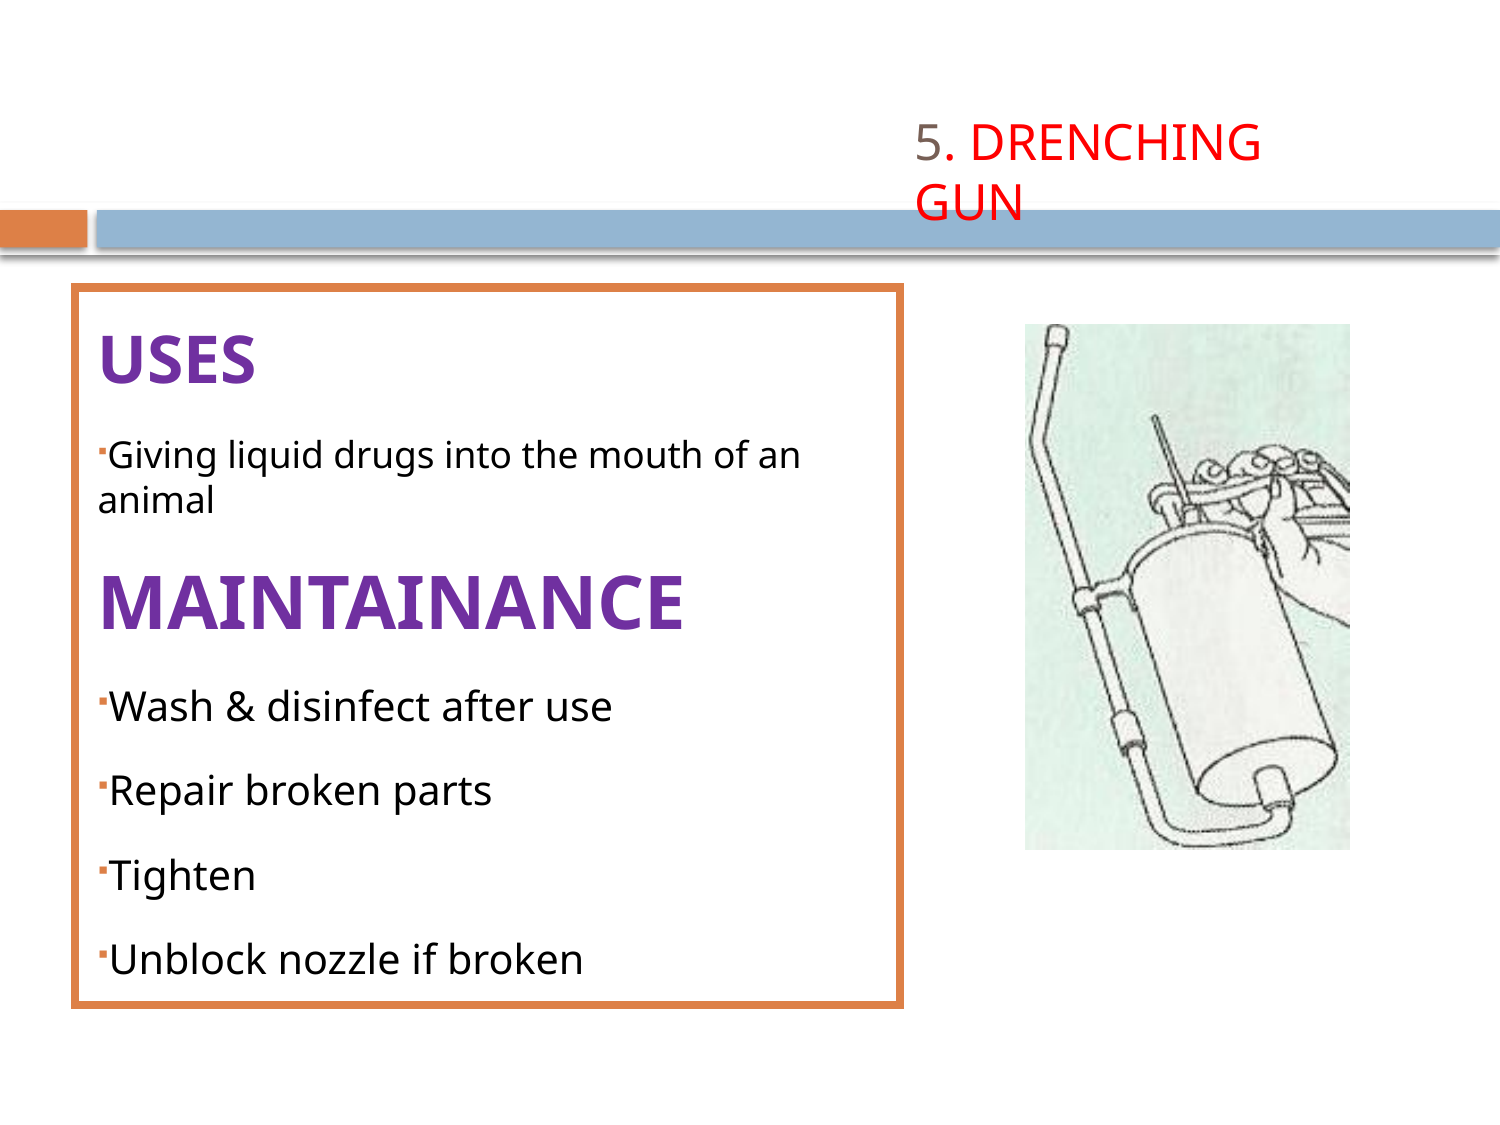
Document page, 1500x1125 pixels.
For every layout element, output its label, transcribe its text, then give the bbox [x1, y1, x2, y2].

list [1024, 324, 1351, 851]
title 5. DRENCHING GUN [900, 75, 1394, 266]
list USES Giving liquid drugs into the mouth of an animal MAINTAINANCE Wash & disinfect after use Repair broken parts Tighten Unblock nozzle if broken [71, 283, 904, 1009]
